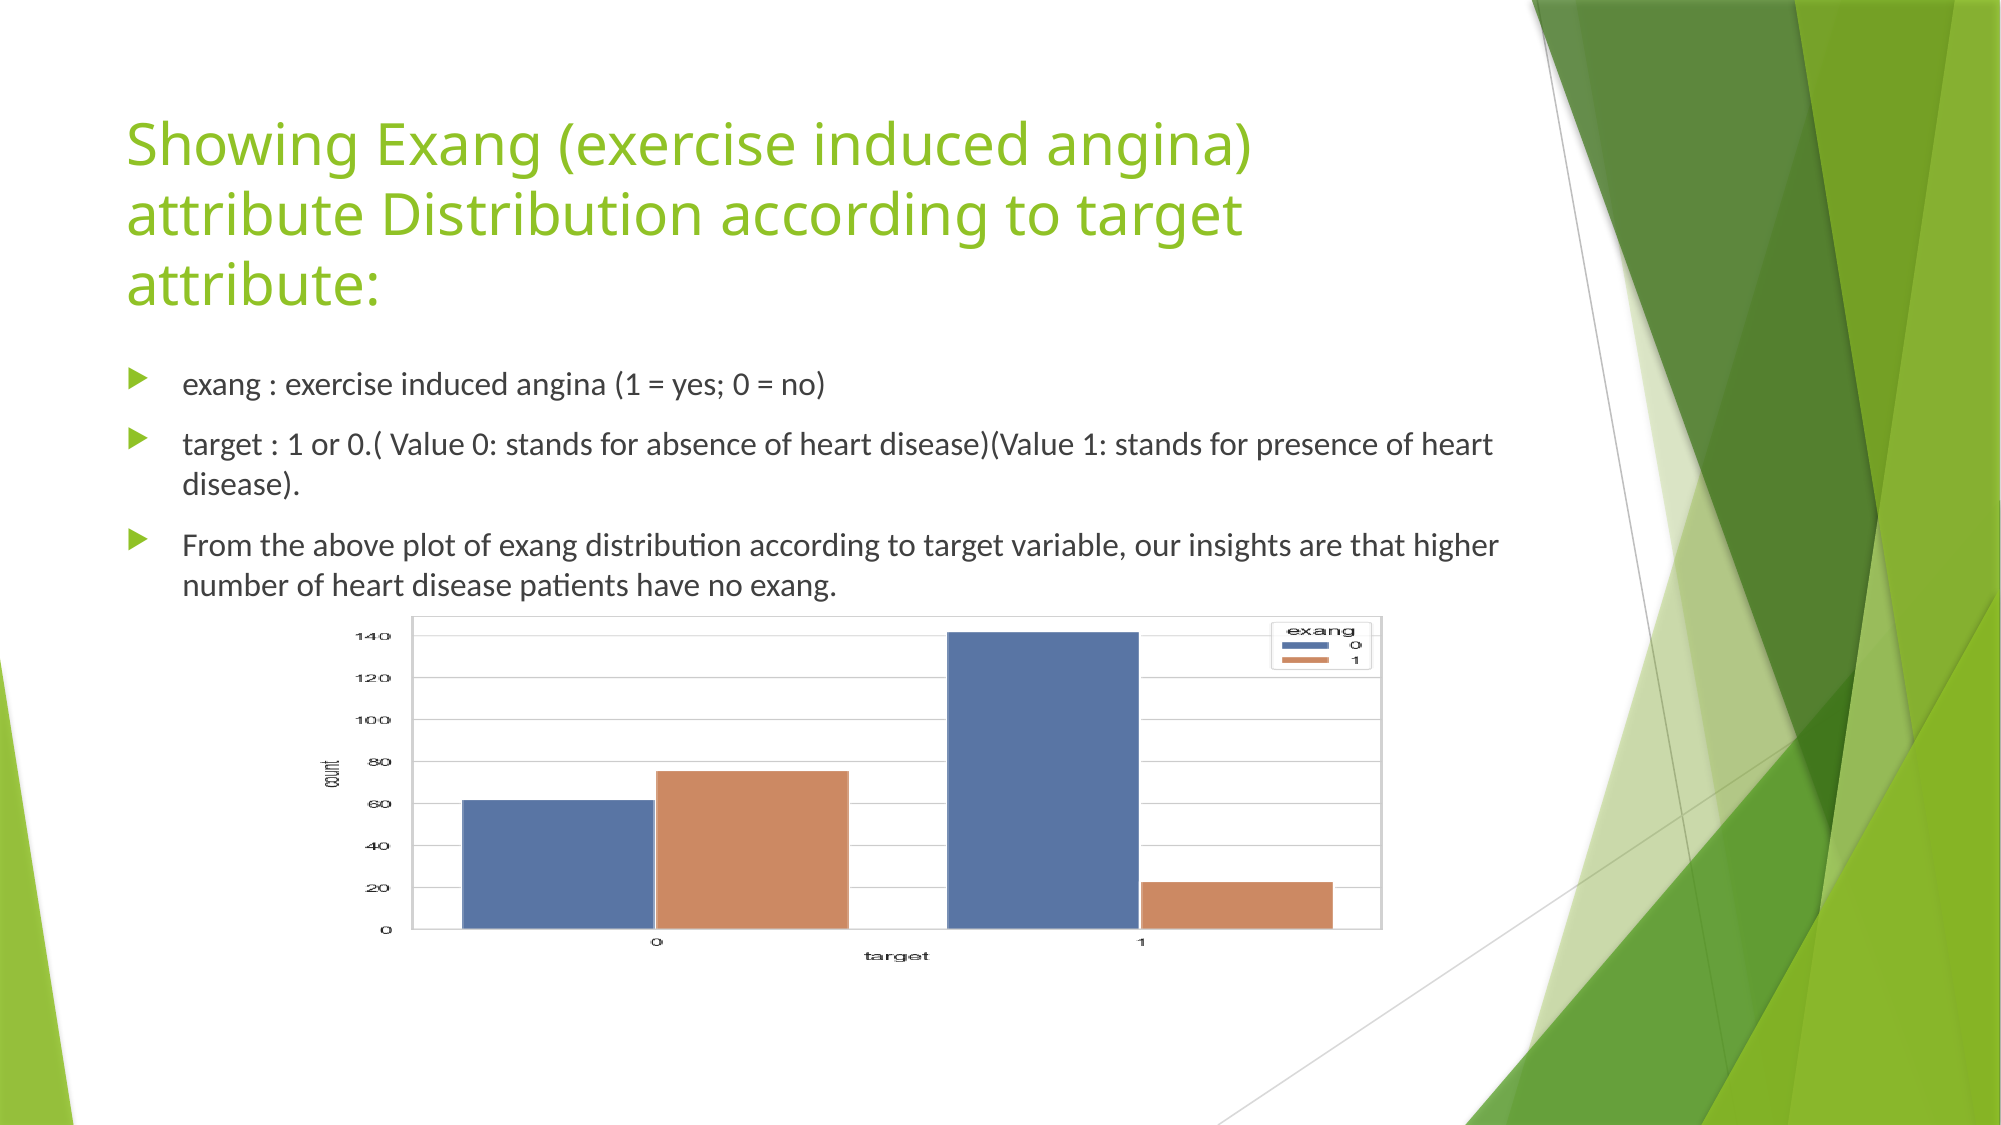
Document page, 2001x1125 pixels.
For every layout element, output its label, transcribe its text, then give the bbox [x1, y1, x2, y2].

title Showing Exang (exercise induced angina) attribute Distribution according to target attribute: [111, 99, 1522, 317]
picture [304, 610, 1399, 969]
list exang : exercise induced angina (1 = yes; 0 = no) target : 1 or 0.( Value 0: stands for absence of heart disease)(Value 1: stands for presence of heart disease). From the above plot of exang distribution according to target variable, our insights are that higher number of heart disease patients have no exang. [111, 354, 1522, 992]
